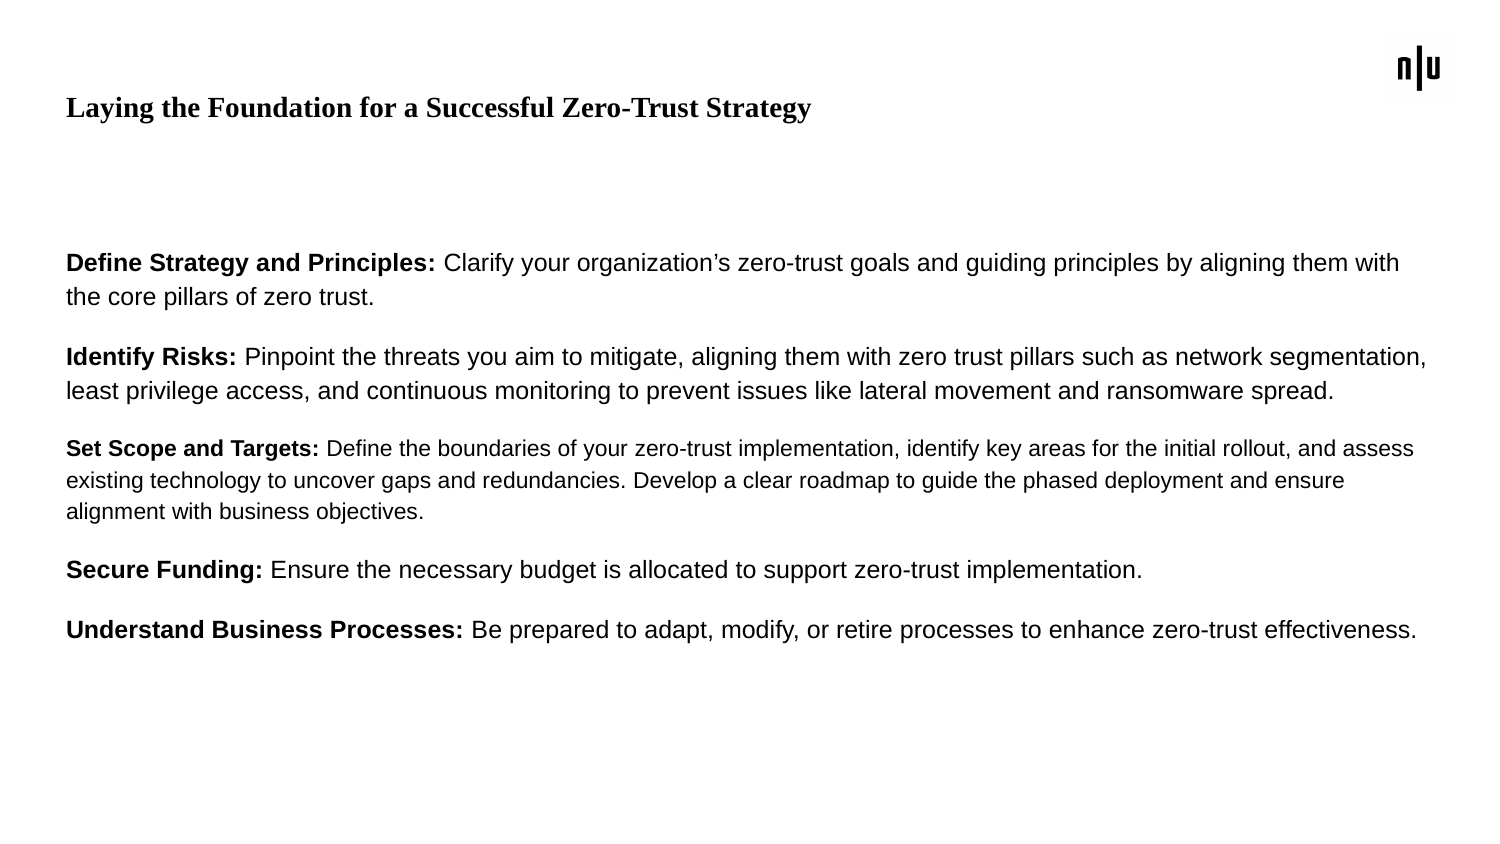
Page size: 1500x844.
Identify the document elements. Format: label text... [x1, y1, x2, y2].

picture [1381, 29, 1458, 106]
list Define Strategy and Principles: Clarify your organization’s zero-trust goals and guiding principles by aligning them with the core pillars of zero trust. Identify Risks: Pinpoint the threats you aim to mitigate, aligning them with zero trust pillars such as network segmentation, least privilege access, and continuous monitoring to prevent issues like lateral movement and ransomware spread. Set Scope and Targets: Define the boundaries of your zero-trust implementation, identify key areas for the initial rollout, and assess existing technology to uncover gaps and redundancies. Develop a clear roadmap to guide the phased deployment and ensure alignment with business objectives. Secure Funding: Ensure the necessary budget is allocated to support zero-trust implementation. Understand Business Processes: Be prepared to adapt, modify, or retire processes to enhance zero-trust effectiveness. [51, 226, 1449, 788]
title Laying the Foundation for a Successful Zero-Trust Strategy [51, 72, 1449, 167]
